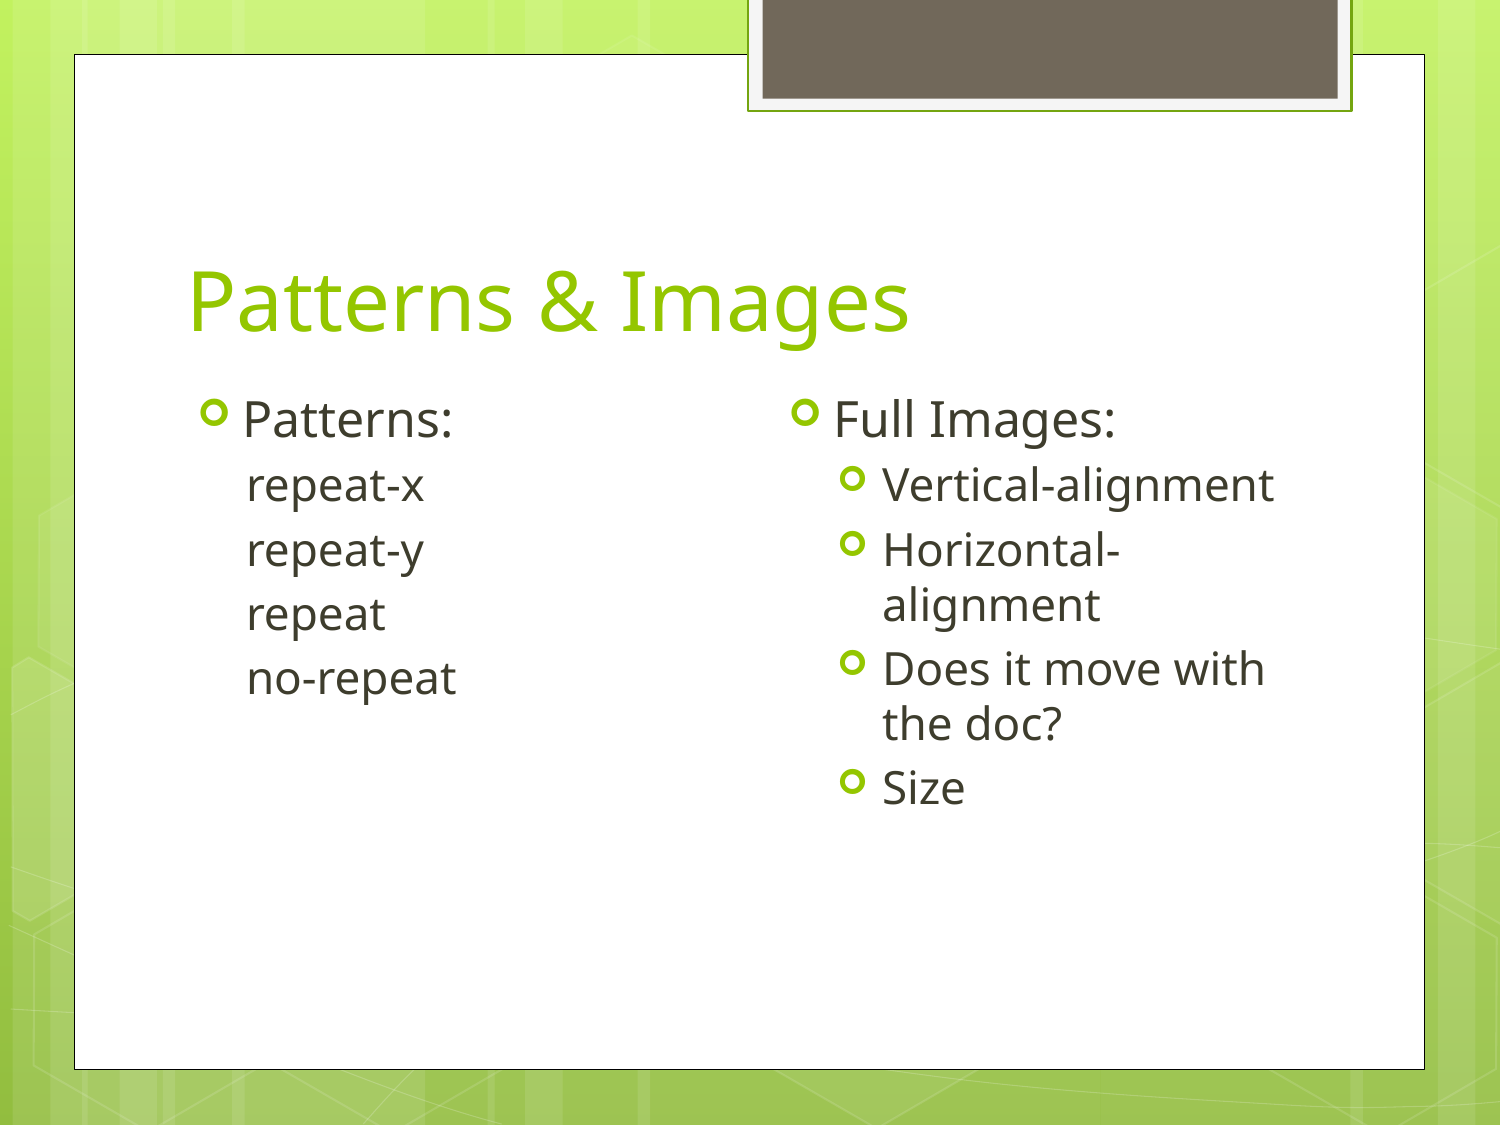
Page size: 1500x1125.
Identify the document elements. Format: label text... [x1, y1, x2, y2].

list Full Images: Vertical-alignment Horizontal-alignment Does it move with the doc? Size [761, 379, 1323, 953]
list Patterns: repeat-x repeat-y repeat no-repeat [171, 379, 732, 953]
title Patterns & Images [171, 168, 1324, 357]
